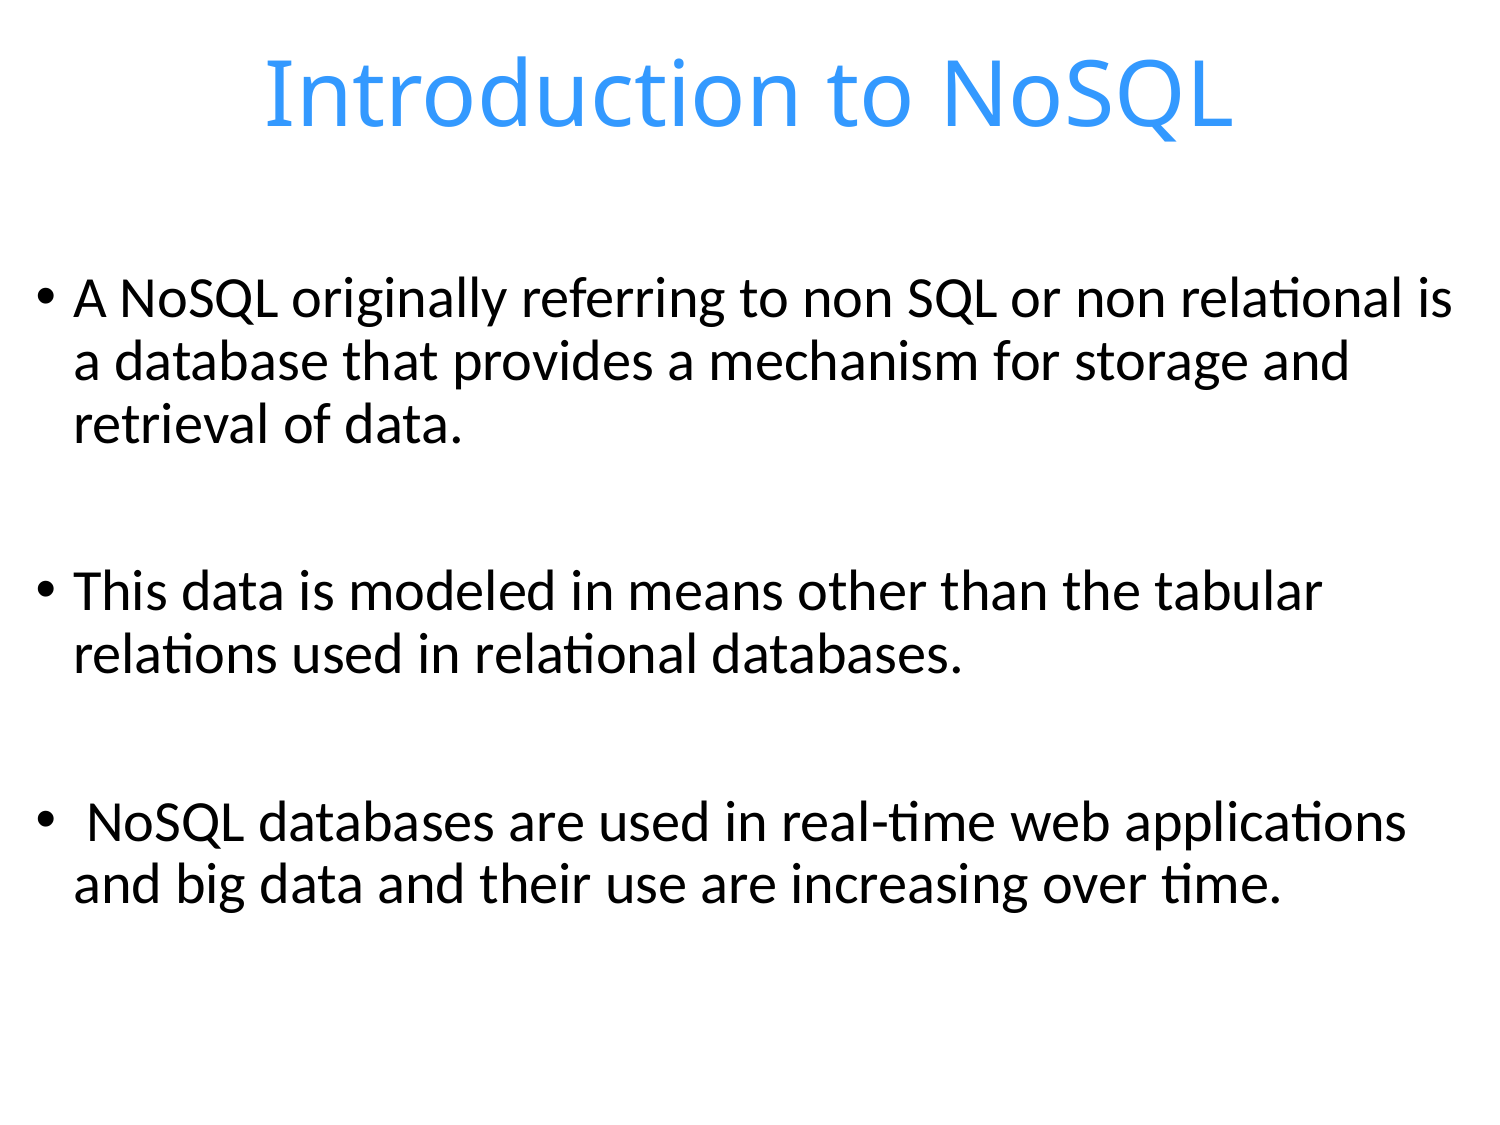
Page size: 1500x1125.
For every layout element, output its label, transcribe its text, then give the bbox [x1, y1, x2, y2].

list A NoSQL originally referring to non SQL or non relational is a database that provides a mechanism for storage and retrieval of data. This data is modeled in means other than the tabular relations used in relational databases. NoSQL databases are used in real-time web applications and big data and their use are increasing over time. [20, 260, 1480, 1125]
title Introduction to NoSQL [103, 42, 1397, 260]
